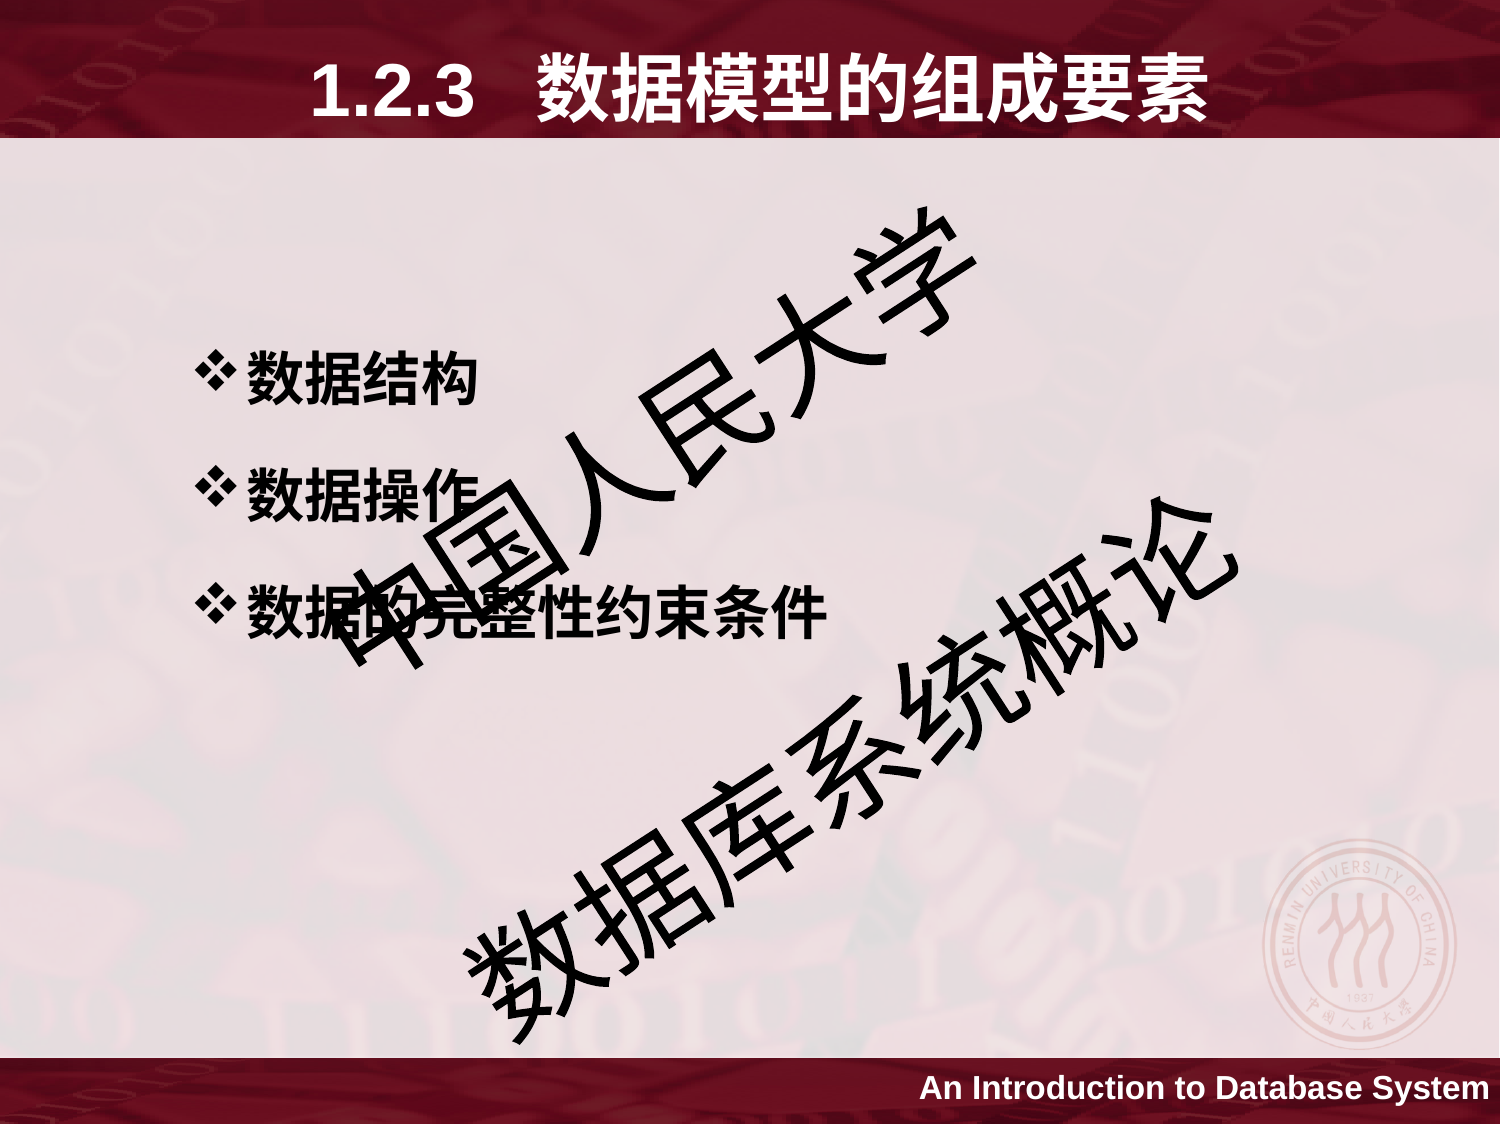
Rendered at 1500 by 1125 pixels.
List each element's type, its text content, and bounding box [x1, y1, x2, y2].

title 1.2.3 数据模型的组成要素 [74, 0, 1426, 181]
picture [0, 0, 1500, 1125]
list 数据结构 数据操作 数据的完整性约束条件 [174, 299, 1451, 976]
